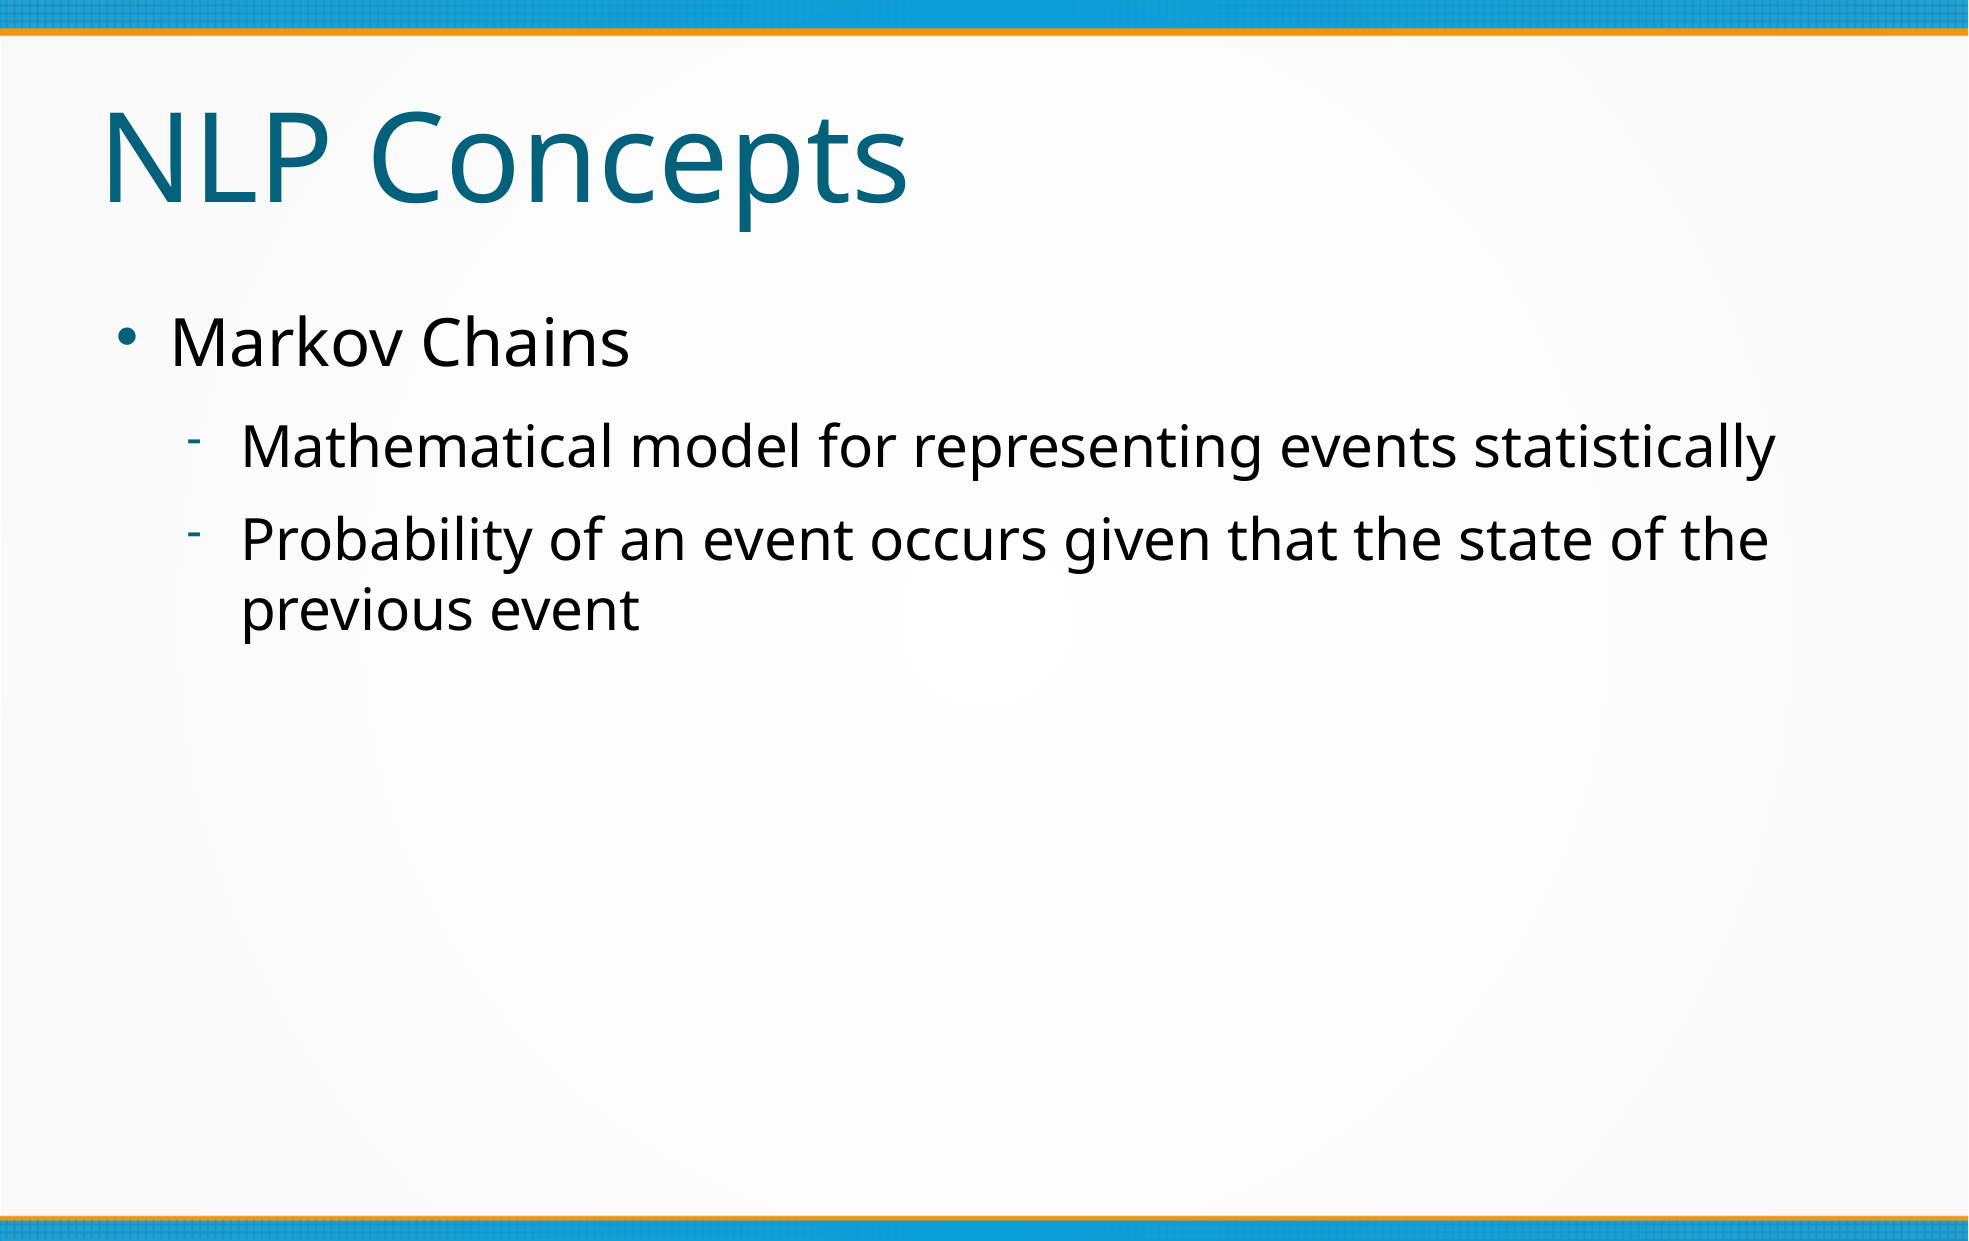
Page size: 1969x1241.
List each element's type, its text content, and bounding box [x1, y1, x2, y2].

picture [0, 0, 1969, 1241]
text_box NLP Concepts [98, 49, 1870, 257]
text_box Markov Chains Mathematical model for representing events statistically Probability of an event occurs given that the state of the previous event [98, 299, 1875, 1185]
